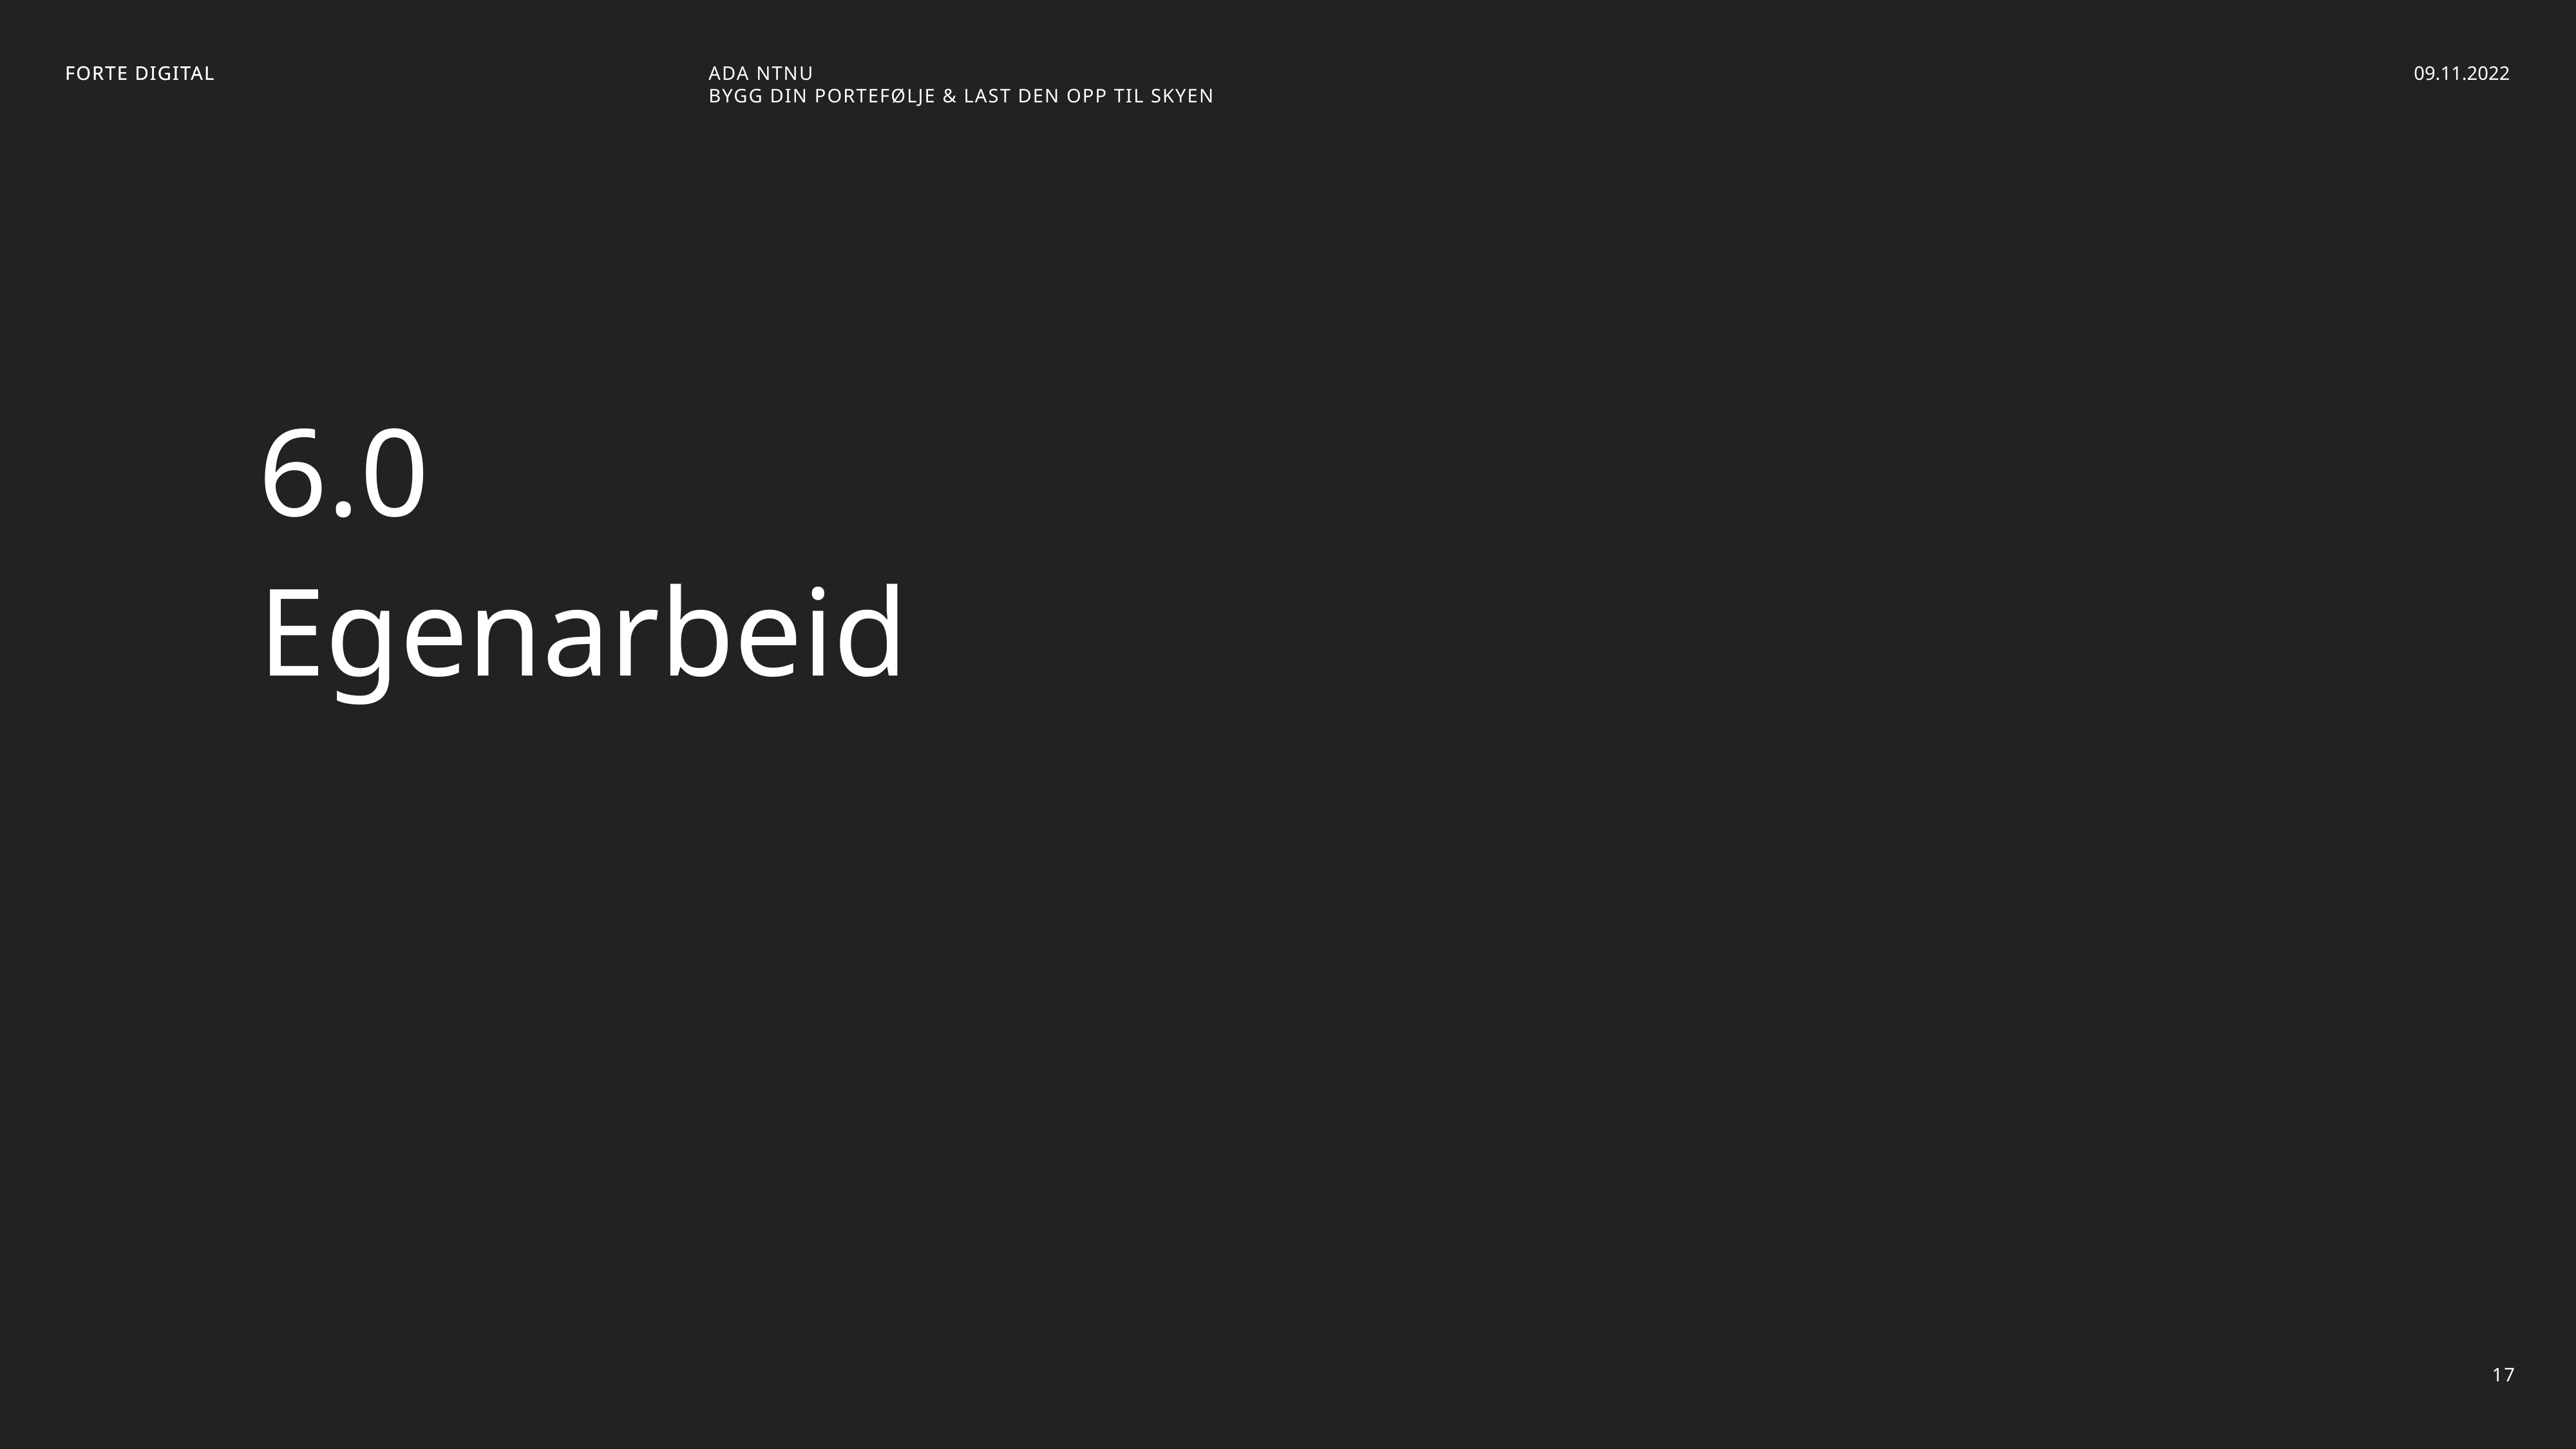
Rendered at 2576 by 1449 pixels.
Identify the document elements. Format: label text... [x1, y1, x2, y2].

text_box FORTE DIGITAL [64, 61, 395, 84]
list ADA NTNU Bygg din portefølje & Last den opp til skyen [708, 61, 1812, 108]
slide_number 17 [1913, 1310, 2515, 1389]
list 6.0 Egenarbeid 👩🏼‍💻👨🏾‍💻 [258, 381, 1931, 1200]
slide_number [2393, 61, 2510, 83]
